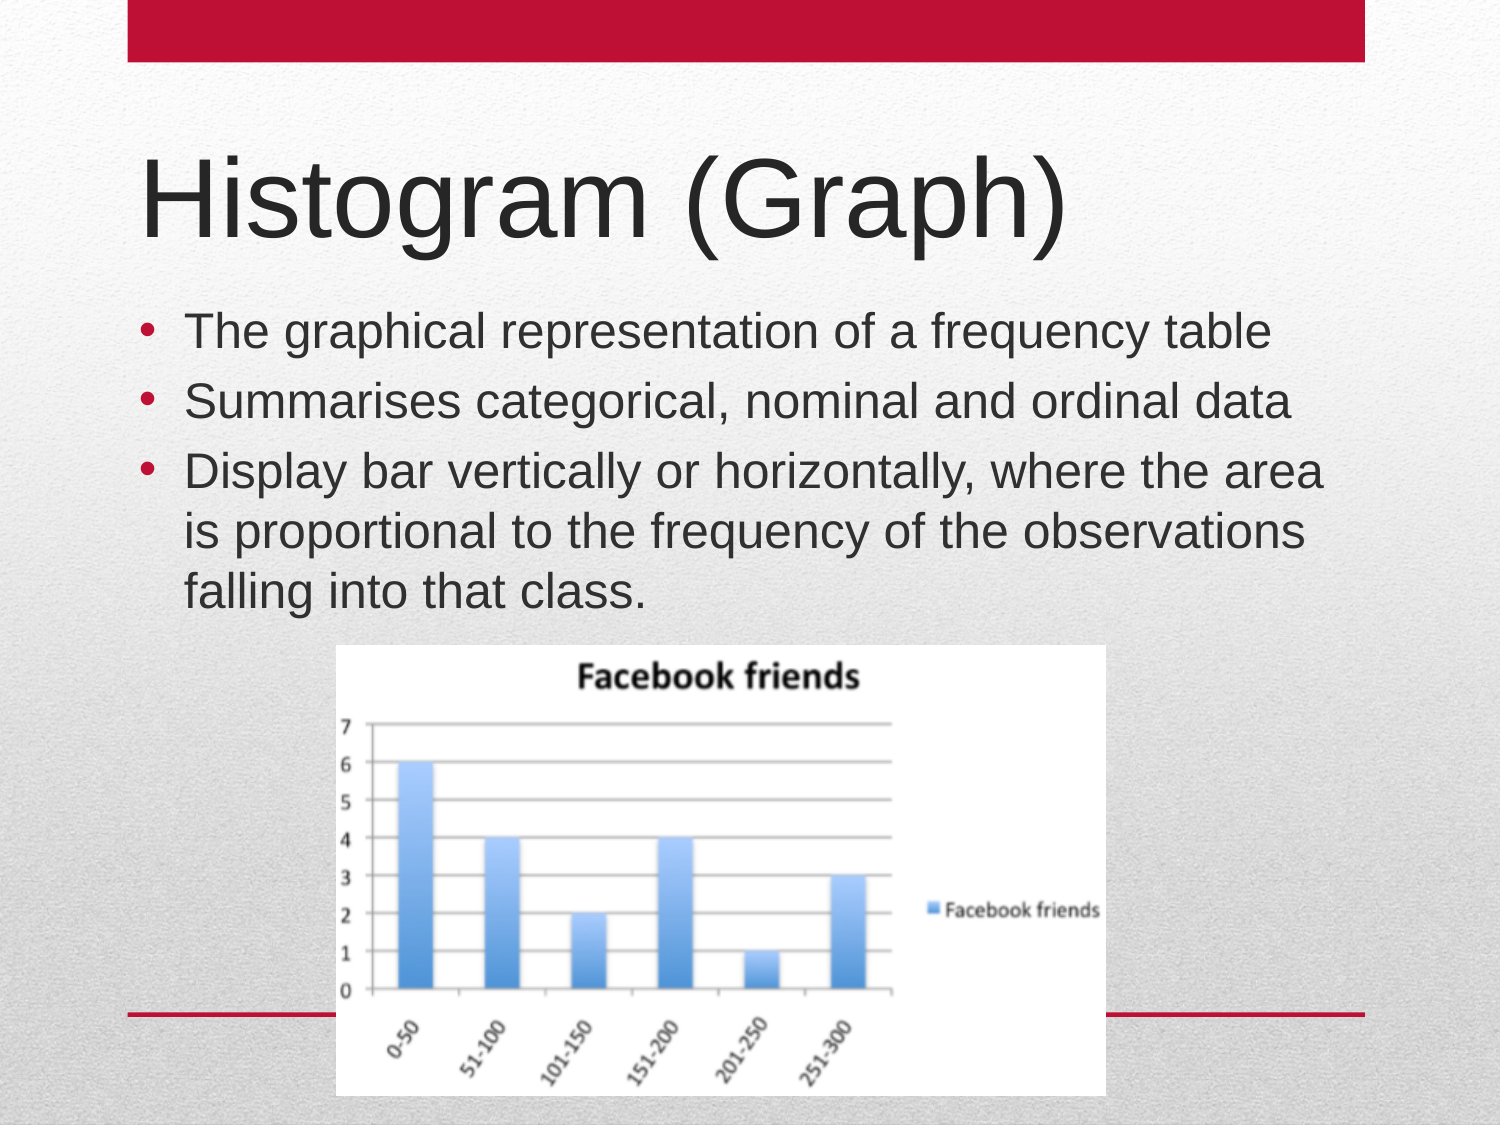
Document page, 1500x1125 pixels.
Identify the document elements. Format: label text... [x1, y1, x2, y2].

title Histogram (Graph) [123, 78, 1237, 268]
list The graphical representation of a frequency table Summarises categorical, nominal and ordinal data Display bar vertically or horizontally, where the area is proportional to the frequency of the observations falling into that class. [123, 349, 1362, 988]
picture [335, 644, 1107, 1096]
